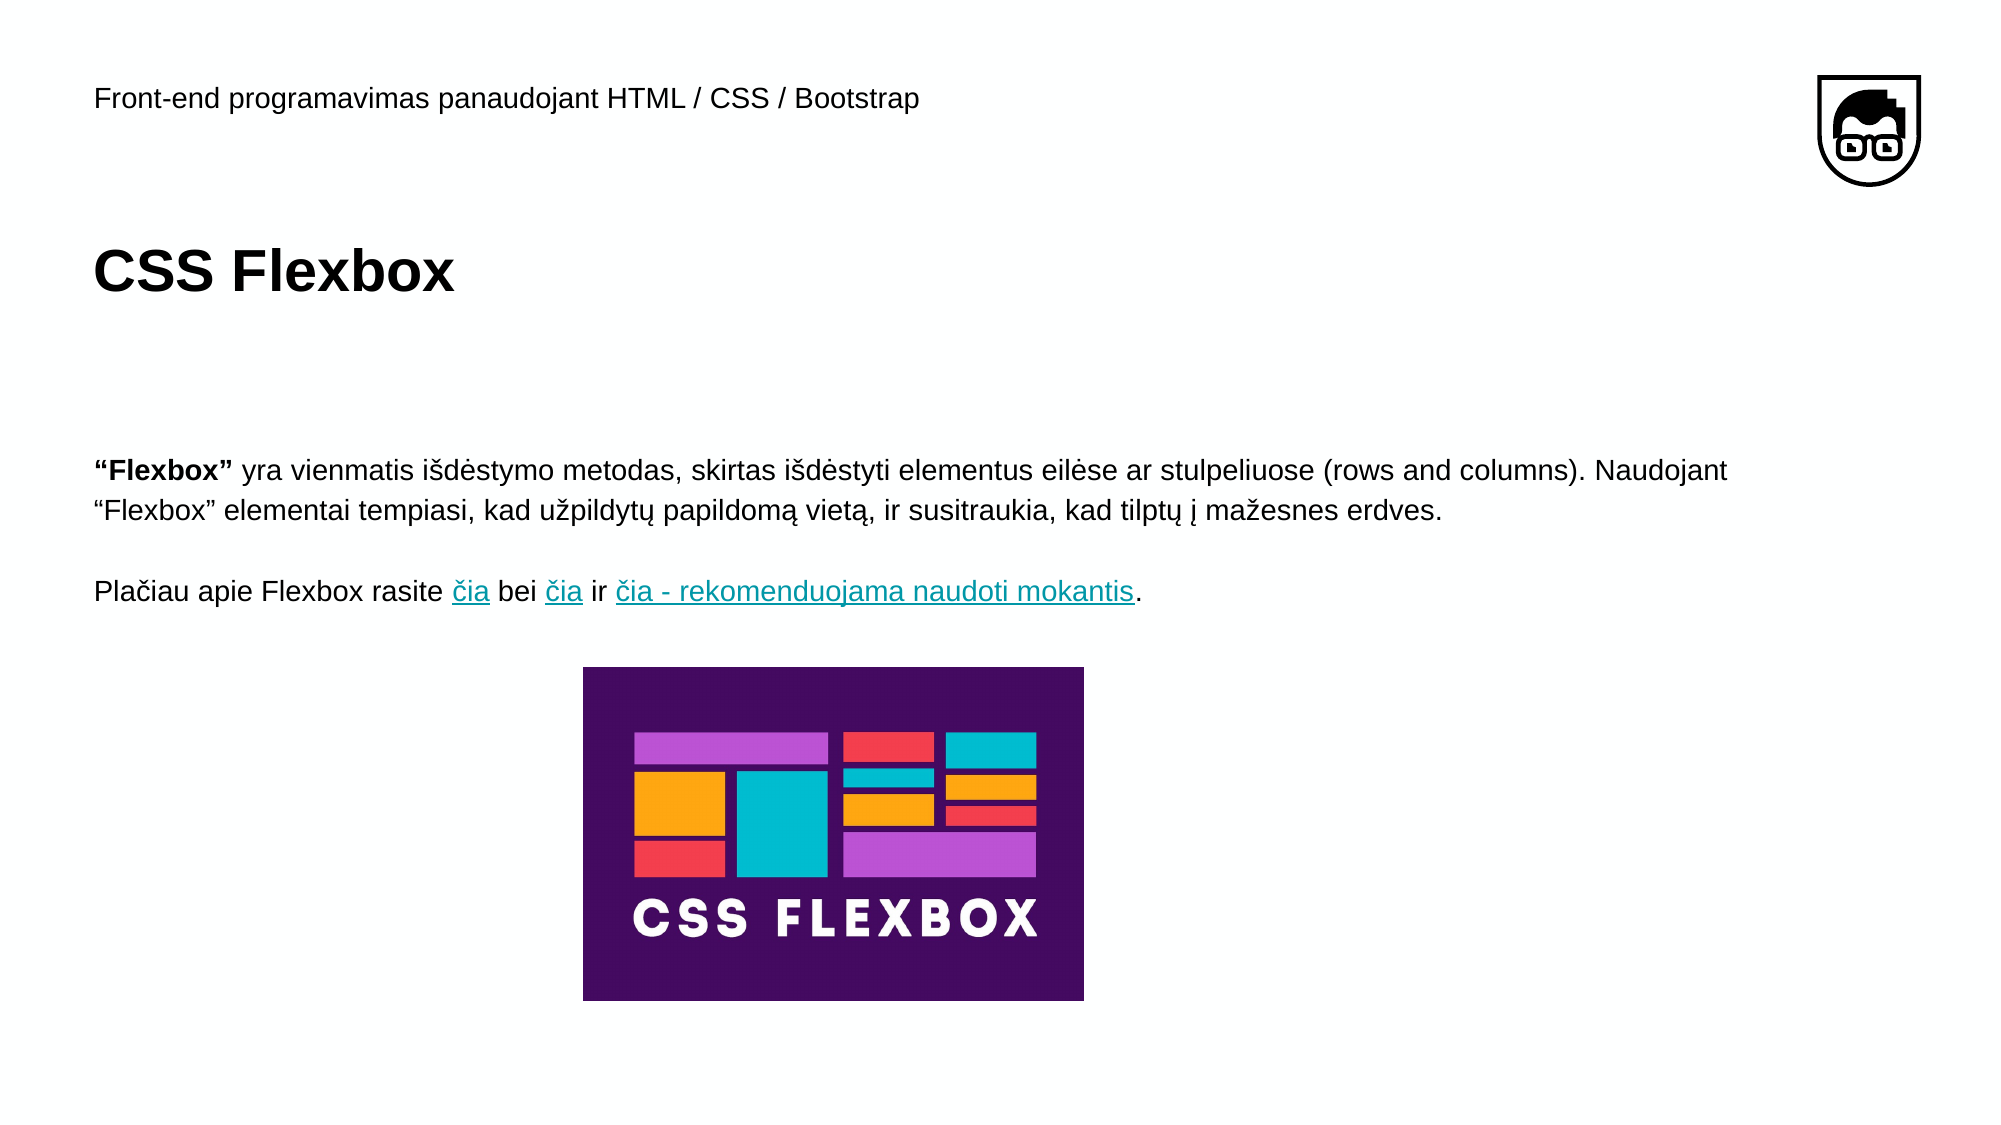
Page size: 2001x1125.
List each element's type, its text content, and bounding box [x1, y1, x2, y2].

list Front-end programavimas panaudojant HTML / CSS / Bootstrap [78, 75, 1102, 150]
list “Flexbox” yra vienmatis išdėstymo metodas, skirtas išdėstyti elementus eilėse ar stulpeliuose (rows and columns). Naudojant “Flexbox” elementai tempiasi, kad užpildytų papildomą vietą, ir susitraukia, kad tilptų į mažesnes erdves. Plačiau apie Flexbox rasite čia bei čia ir čia - rekomenduojama naudoti mokantis. [78, 438, 1861, 1125]
picture [582, 667, 1084, 1002]
title CSS Flexbox [78, 224, 1851, 438]
